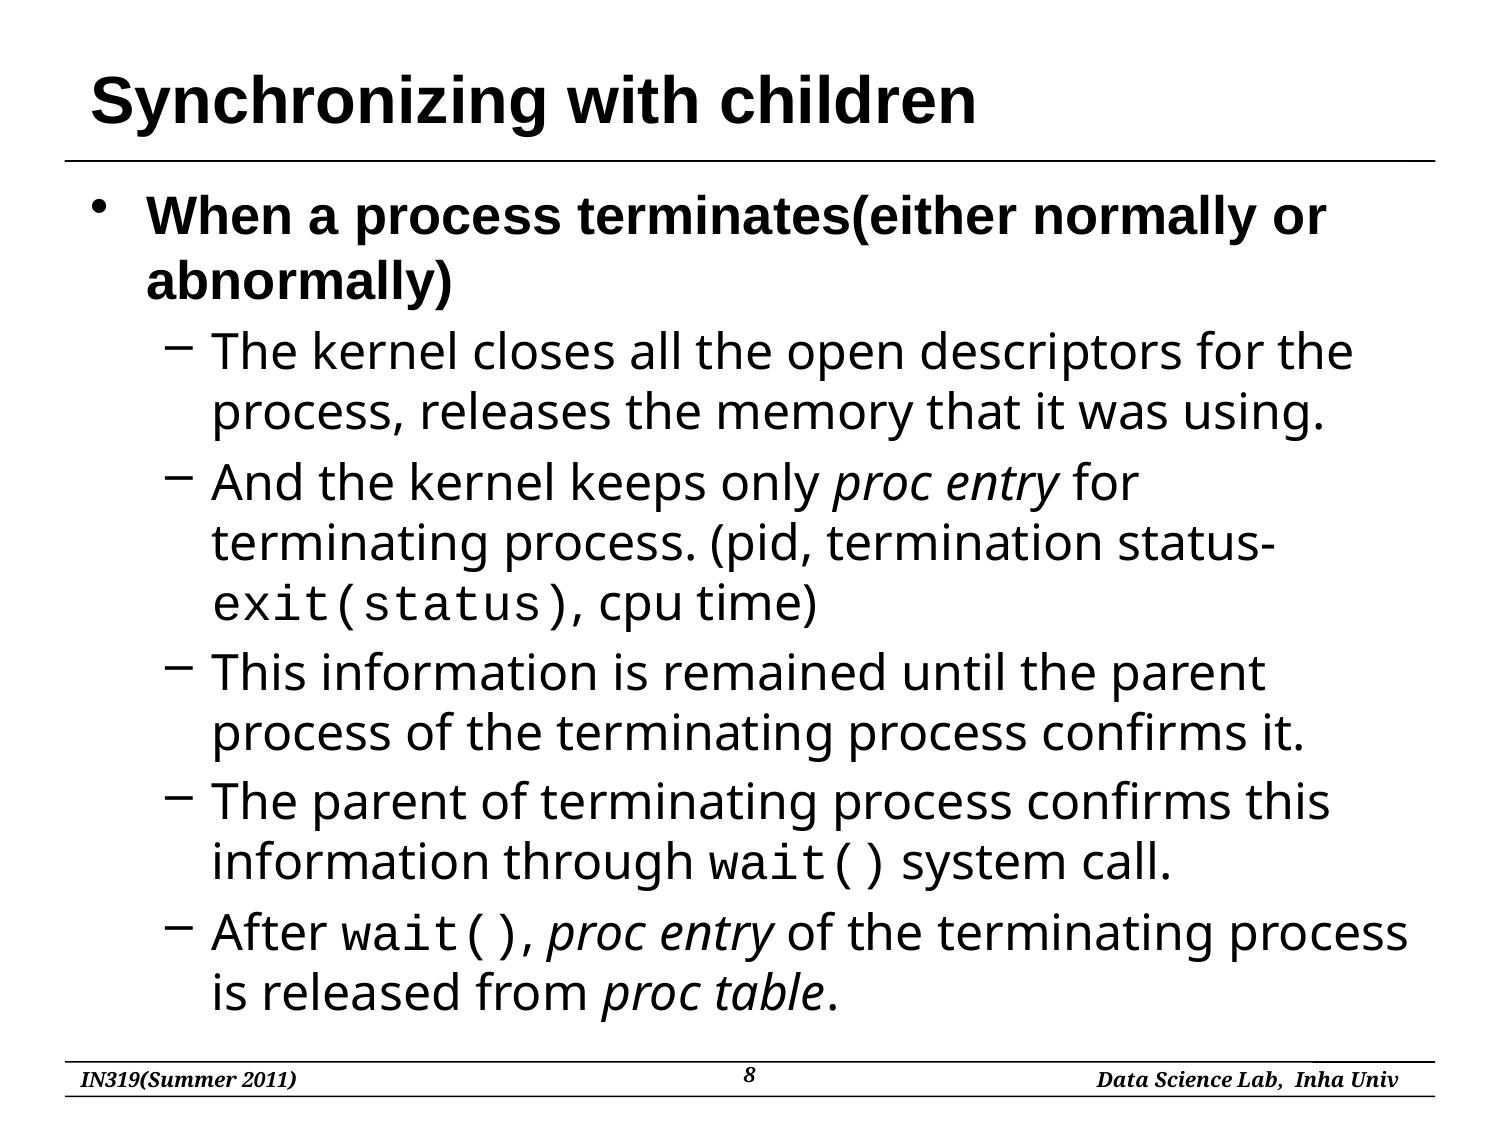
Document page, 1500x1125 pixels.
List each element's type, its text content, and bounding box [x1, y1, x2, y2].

slide_number 8 [574, 1054, 925, 1102]
list When a process terminates(either normally or abnormally) The kernel closes all the open descriptors for the process, releases the memory that it was using. And the kernel keeps only proc entry for terminating process. (pid, termination status-exit(status), cpu time) This information is remained until the parent process of the terminating process confirms it. The parent of terminating process confirms this information through wait() system call. After wait(), proc entry of the terminating process is released from proc table. [74, 172, 1426, 1006]
title Synchronizing with children [74, 44, 1426, 150]
